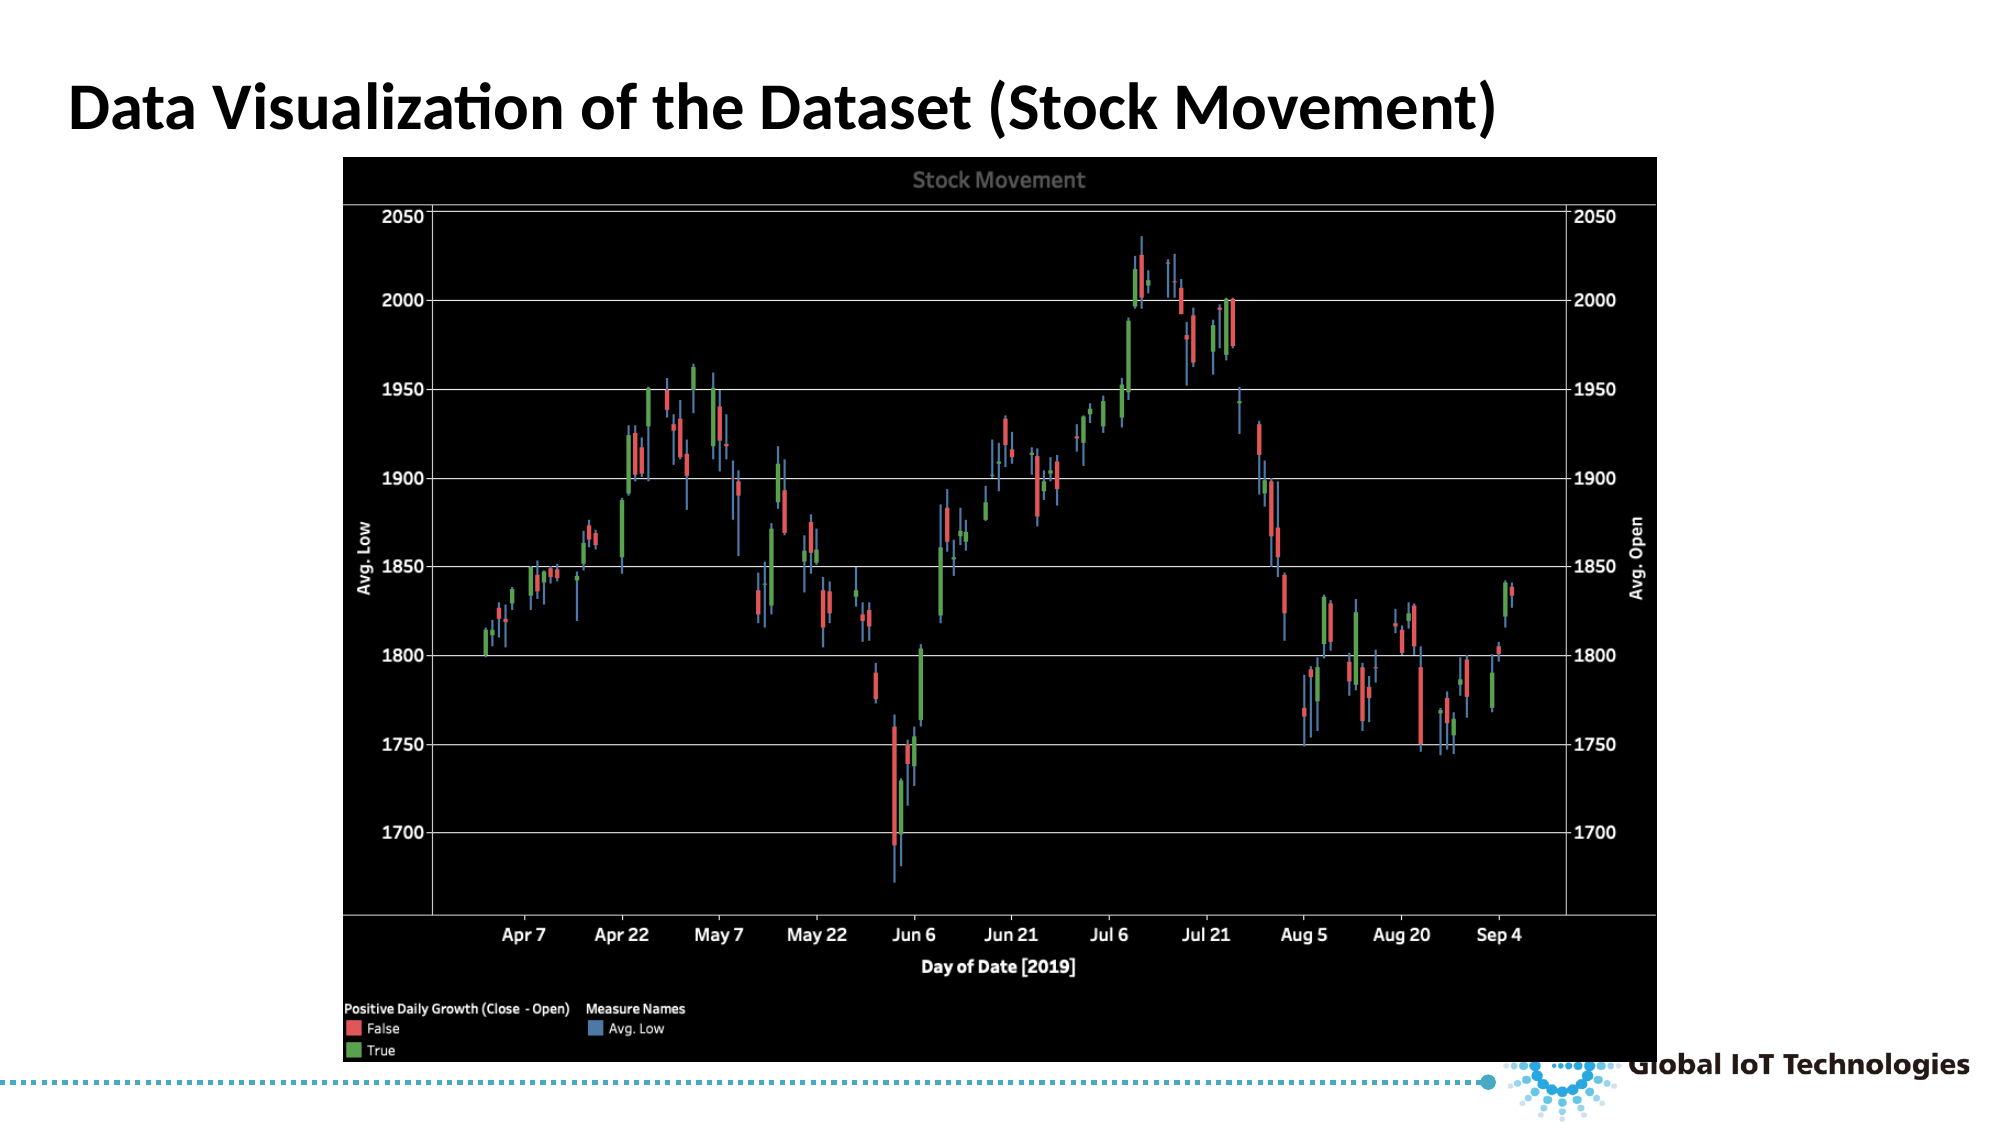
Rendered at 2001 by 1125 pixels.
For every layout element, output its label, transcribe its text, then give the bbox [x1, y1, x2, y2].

text_box Data Visualization of the Dataset (Stock Movement) [53, 47, 1766, 158]
picture [342, 157, 1993, 1125]
